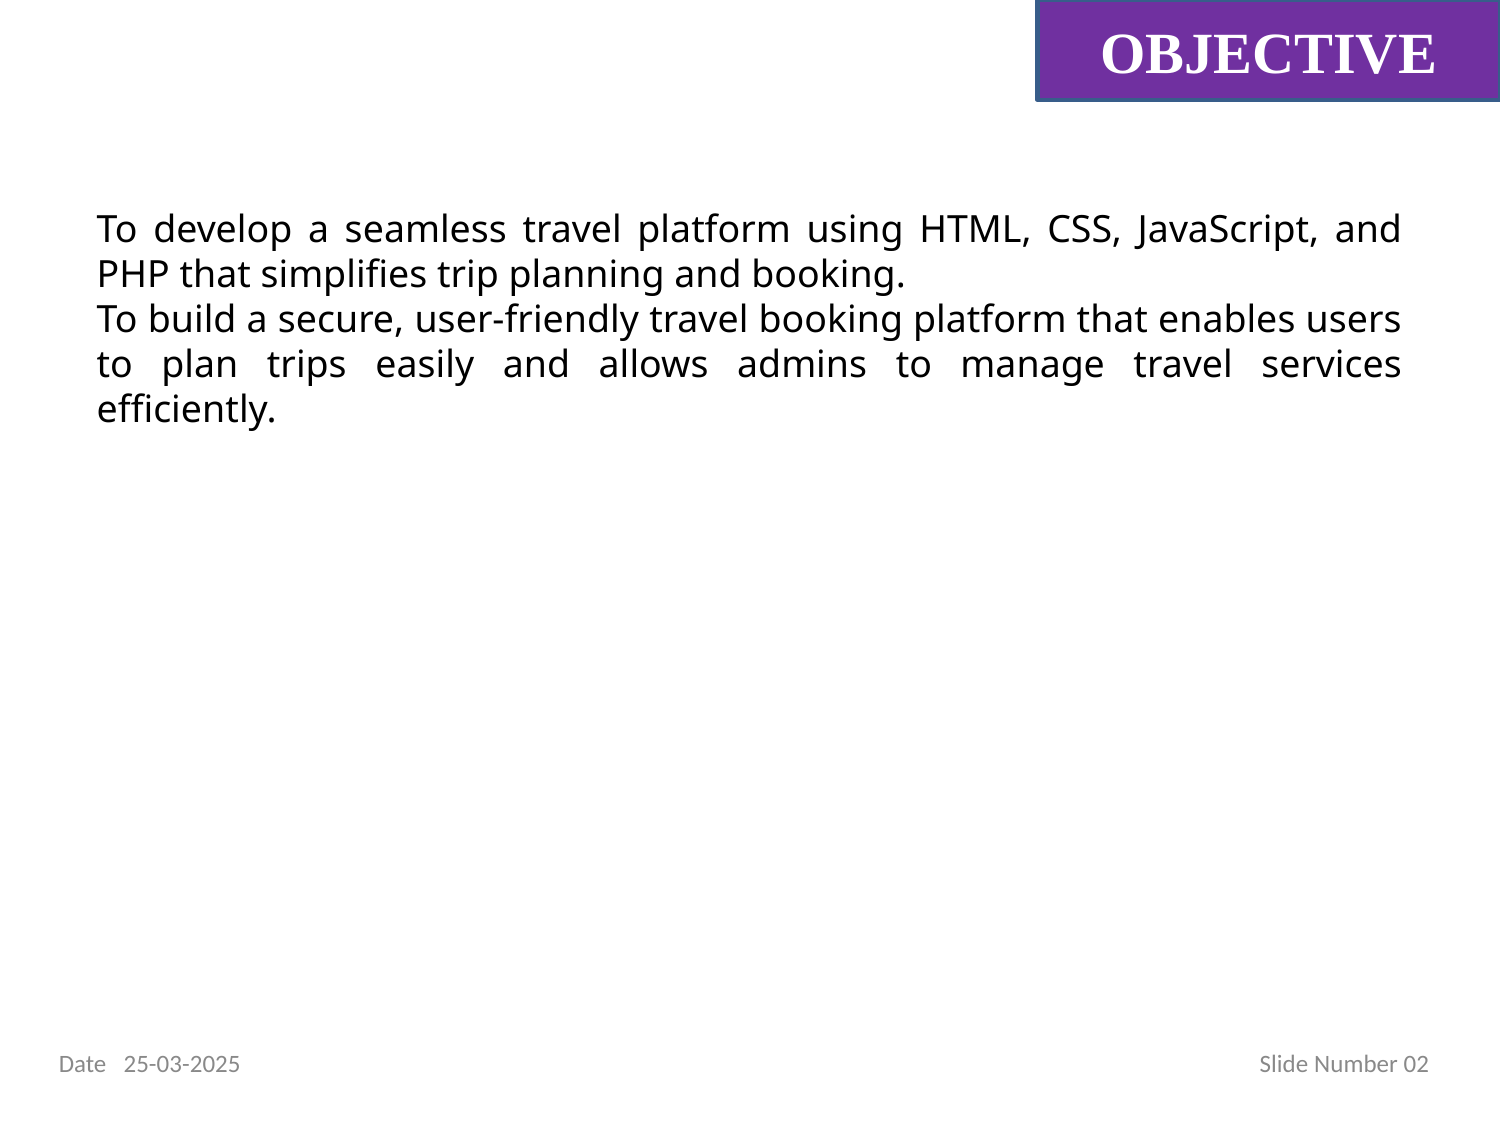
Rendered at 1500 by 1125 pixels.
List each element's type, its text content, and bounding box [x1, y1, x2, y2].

text_box OBJECTIVE [1037, 0, 1500, 100]
text_box Date 25-03-2025 Slide Number 02 [43, 1025, 1457, 1101]
text_box To develop a seamless travel platform using HTML, CSS, JavaScript, and PHP that simplifies trip planning and booking. To build a secure, user-friendly travel booking platform that enables users to plan trips easily and allows admins to manage travel services efficiently. [81, 197, 1419, 438]
